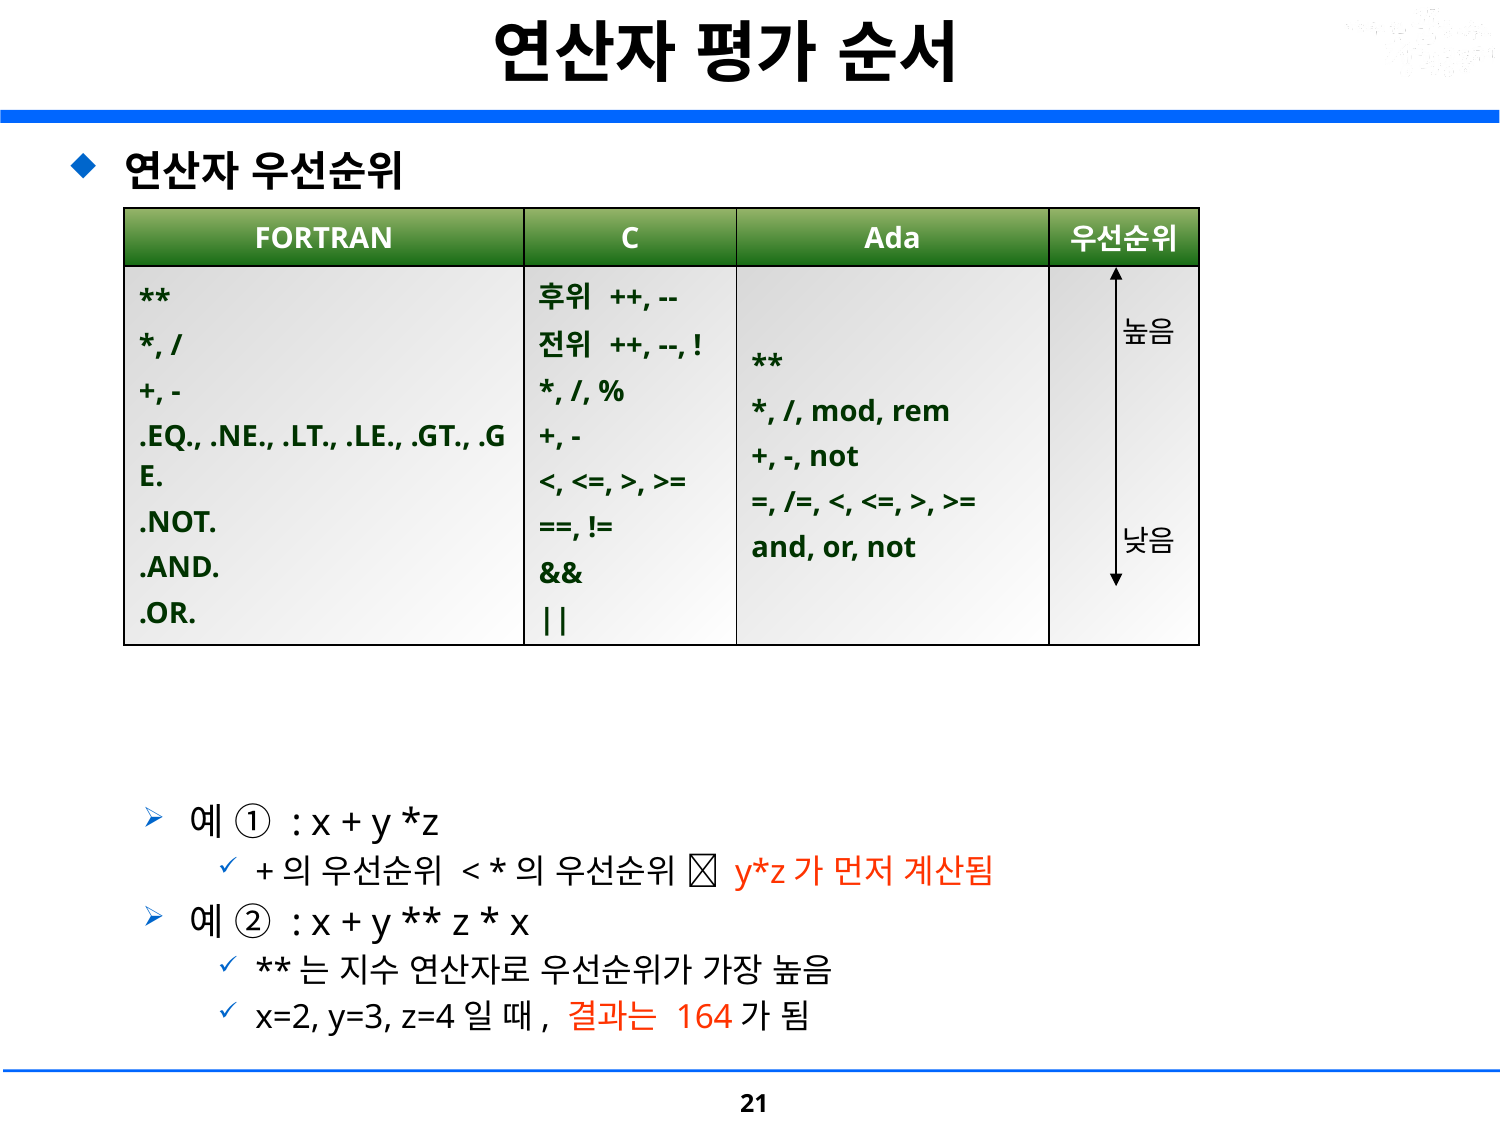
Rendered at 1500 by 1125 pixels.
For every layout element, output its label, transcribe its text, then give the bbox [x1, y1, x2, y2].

table_cell ** *, /, mod, rem +, -, not =, /=, <, <=, >, >= and, or, not [737, 267, 1048, 644]
table_header 우선순위 [1050, 209, 1198, 265]
list 연산자 우선순위 예 ① : x + y *z +의 우선순위 < *의 우선순위  y*z가 먼저 계산됨 예 ② : x + y ** z * x **는 지수 연산자로 우선순위가 가장 높음 x=2, y=3, z=4일 때, 결과는 164가 됨 [53, 137, 1436, 1059]
table_header Ada [737, 209, 1048, 265]
text_box 높음 낮음 [1121, 305, 1192, 565]
table_cell [1050, 267, 1198, 644]
picture [1402, 7, 1495, 77]
text_box 높음 낮음 [1107, 305, 1111, 565]
table_header FORTRAN [125, 209, 523, 265]
table_cell ** *, / +, - .EQ., .NE., .LT., .LE., .GT., .GE. .NOT. .AND. .OR. [125, 267, 523, 644]
title 연산자 평가 순서 [51, 1, 1402, 119]
table_cell 후위 ++, -- 전위 ++, --, ! *, /, % +, - <, <=, >, >= ==, != && || [525, 267, 736, 644]
table_header C [525, 209, 736, 265]
